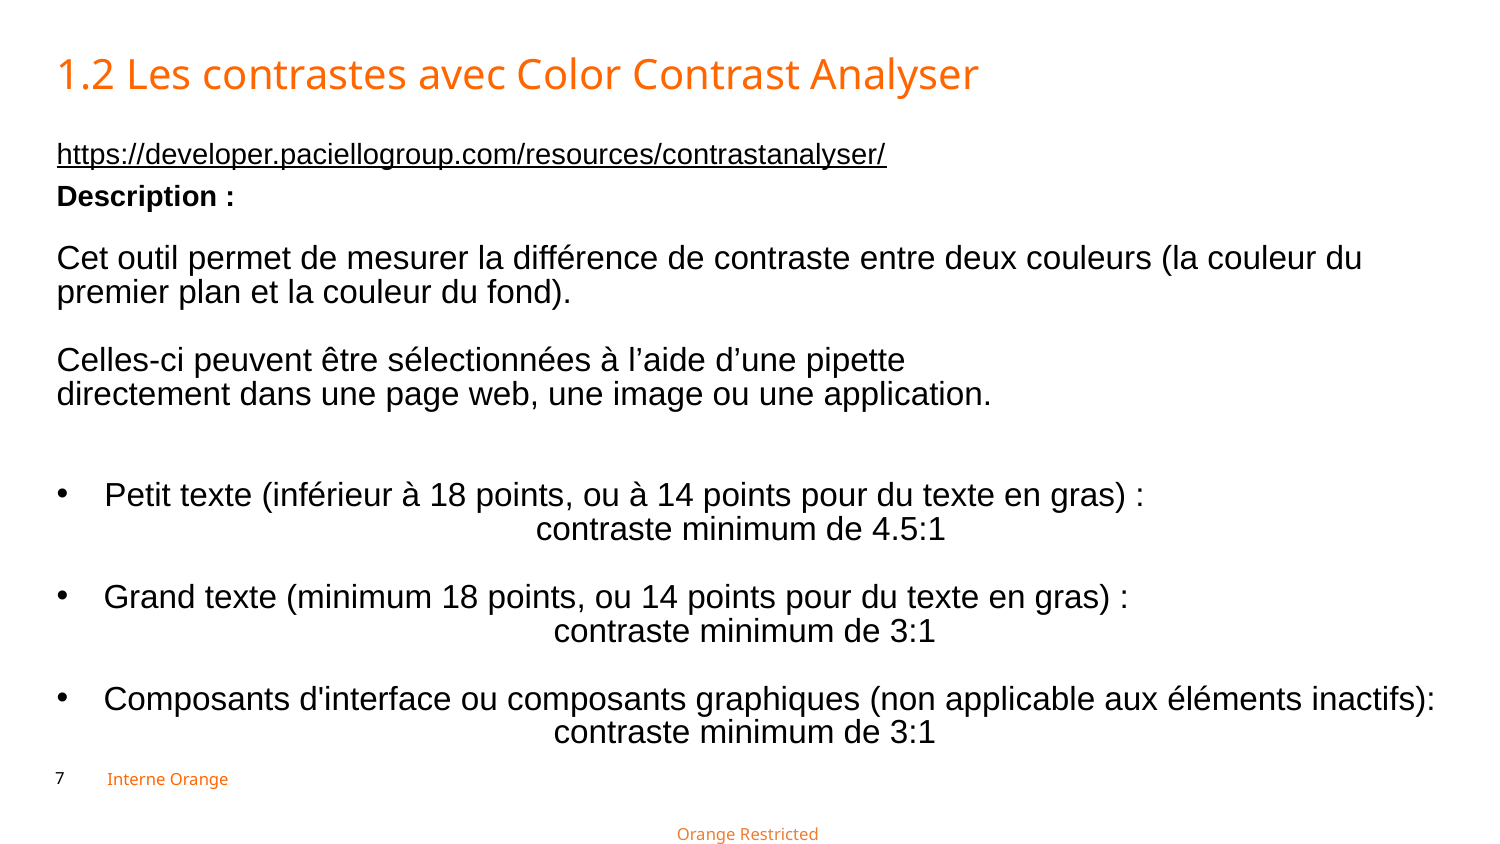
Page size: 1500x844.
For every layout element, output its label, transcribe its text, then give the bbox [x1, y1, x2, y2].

list 1.2 Les contrastes avec Color Contrast Analyser https://developer.paciellogroup.com/resources/contrastanalyser/ Description : Cet outil permet de mesurer la différence de contraste entre deux couleurs (la couleur du premier plan et la couleur du fond). Celles-ci peuvent être sélectionnées à l’aide d’une pipette directement dans une page web, une image ou une application. Petit texte (inférieur à 18 points, ou à 14 points pour du texte en gras) : contraste minimum de 4.5:1 Grand texte (minimum 18 points, ou 14 points pour du texte en gras) : contraste minimum de 3:1 Composants d'interface ou composants graphiques (non applicable aux éléments inactifs): contraste minimum de 3:1 [56, 55, 1447, 777]
